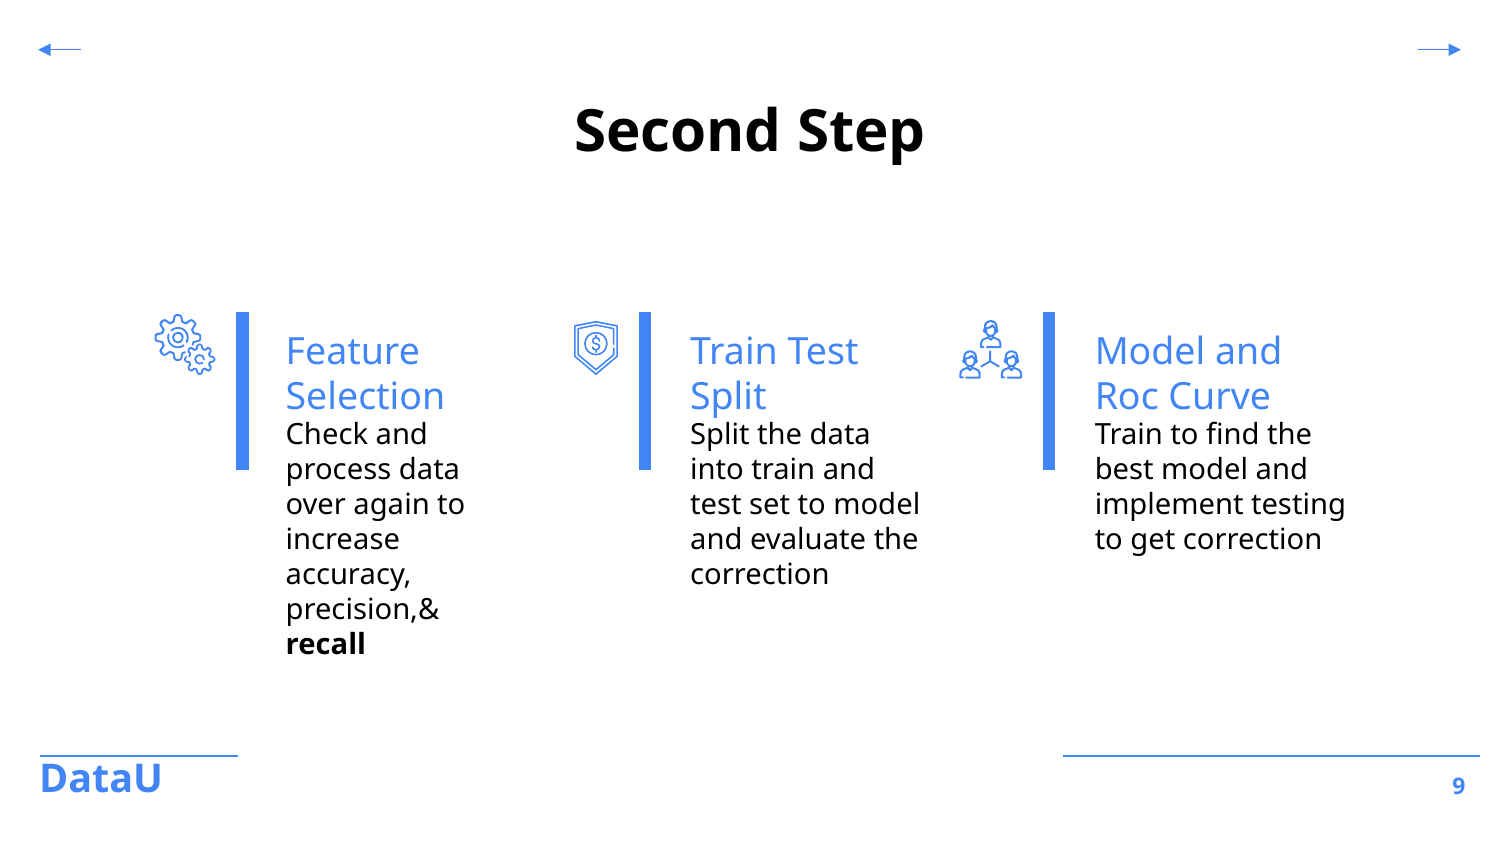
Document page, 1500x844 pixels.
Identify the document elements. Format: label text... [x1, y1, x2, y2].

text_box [573, 320, 619, 376]
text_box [154, 313, 216, 376]
subtitle Split the data into train and test set to model and evaluate the correction [675, 400, 938, 603]
subtitle Model and Roc Curve [1079, 312, 1343, 377]
title Second Step [241, 78, 1259, 173]
subtitle Feature Selection [270, 312, 504, 377]
subtitle Train to find the best model and implement testing to get correction [1079, 400, 1375, 603]
subtitle Train Test Split [675, 312, 953, 377]
subtitle Check and process data over again to increase accuracy, precision,& recall [270, 400, 534, 603]
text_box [959, 319, 1023, 379]
title DataU [24, 774, 302, 801]
